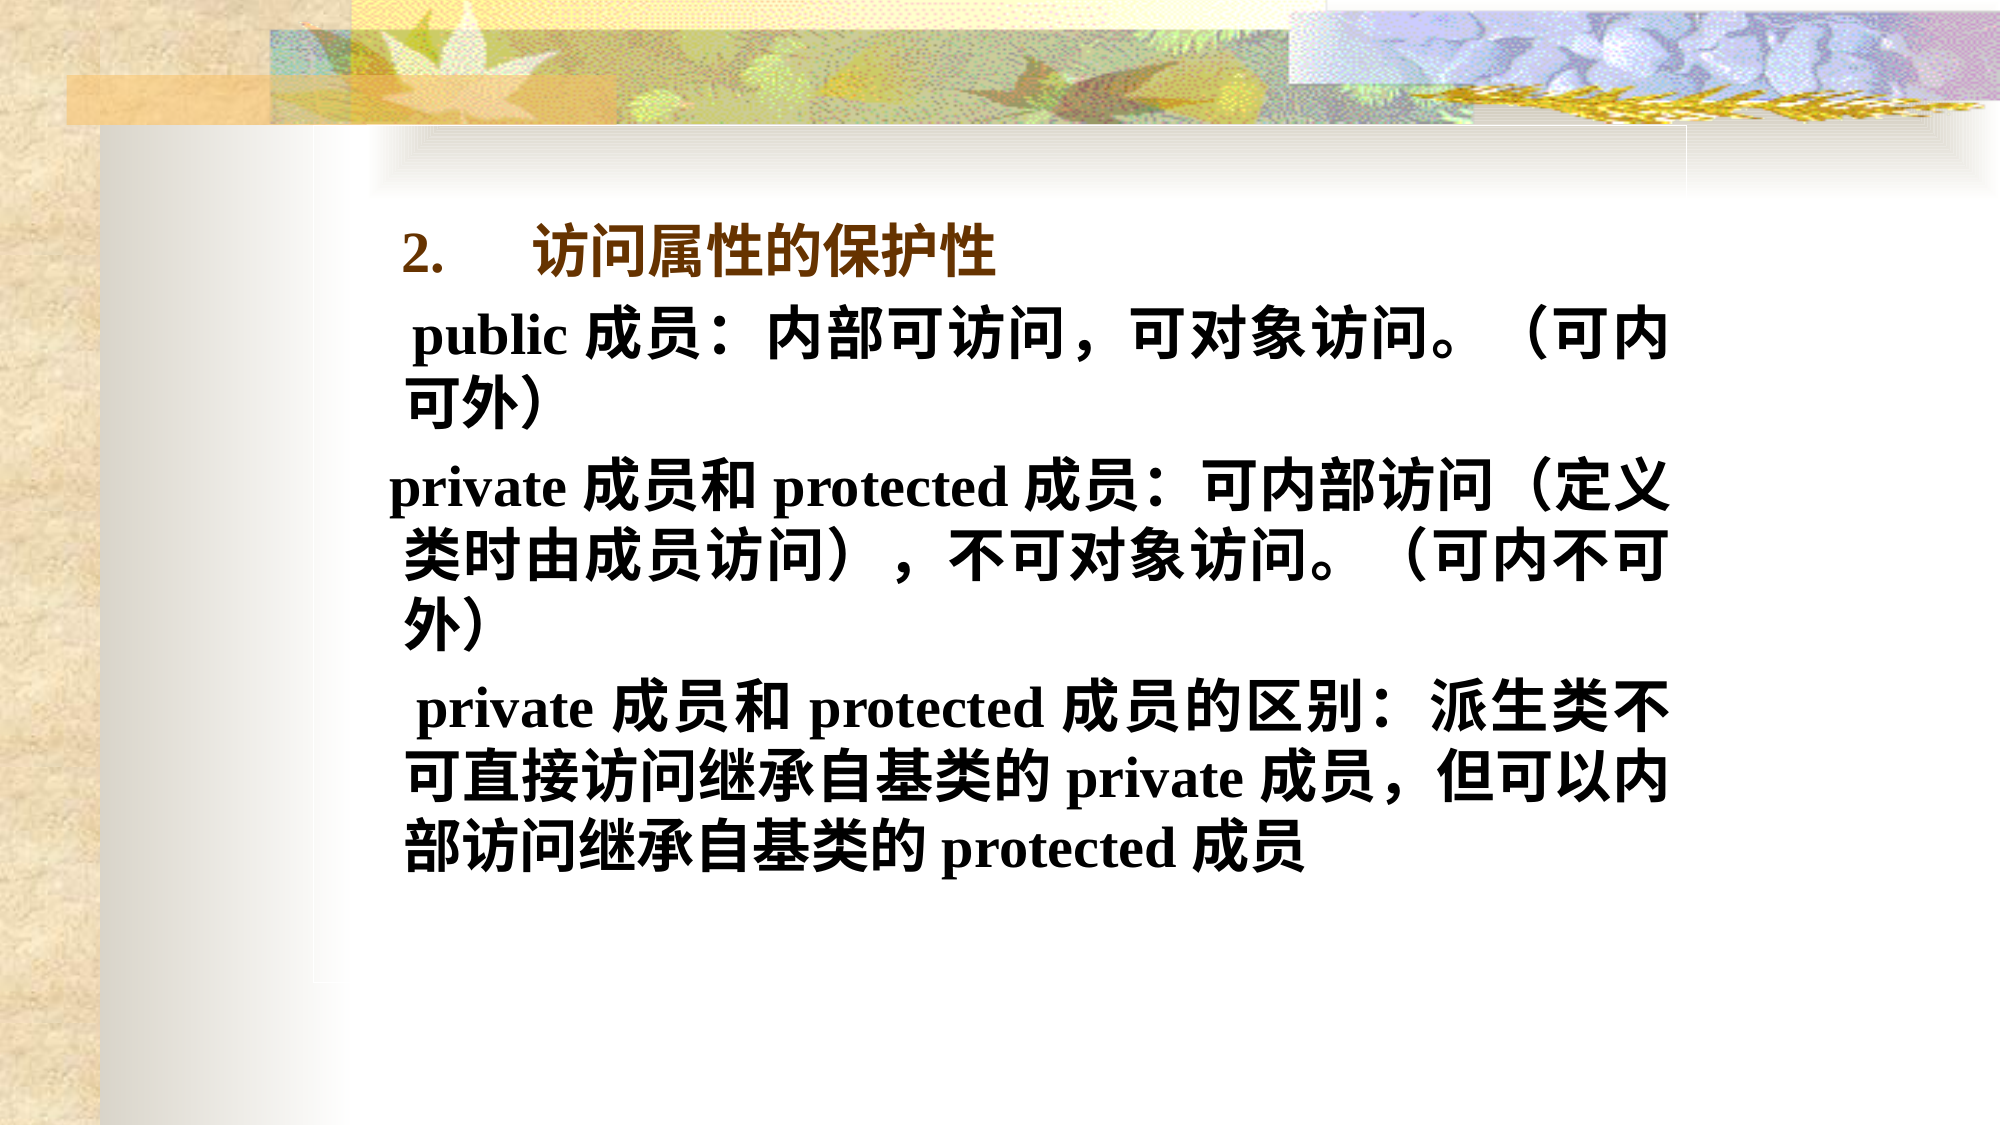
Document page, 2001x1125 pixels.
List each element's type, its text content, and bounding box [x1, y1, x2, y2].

picture [0, 0, 2000, 1125]
text_box 2. 访问属性的保护性 public成员：内部可访问，可对象访问。（可内可外） private成员和protected成员：可内部访问（定义类时由成员访问），不可对象访问。（可内不可外） private成员和protected成员的区别：派生类不可直接访问继承自基类的private成员，但可以内部访问继承自基类的protected成员 [313, 125, 1687, 983]
